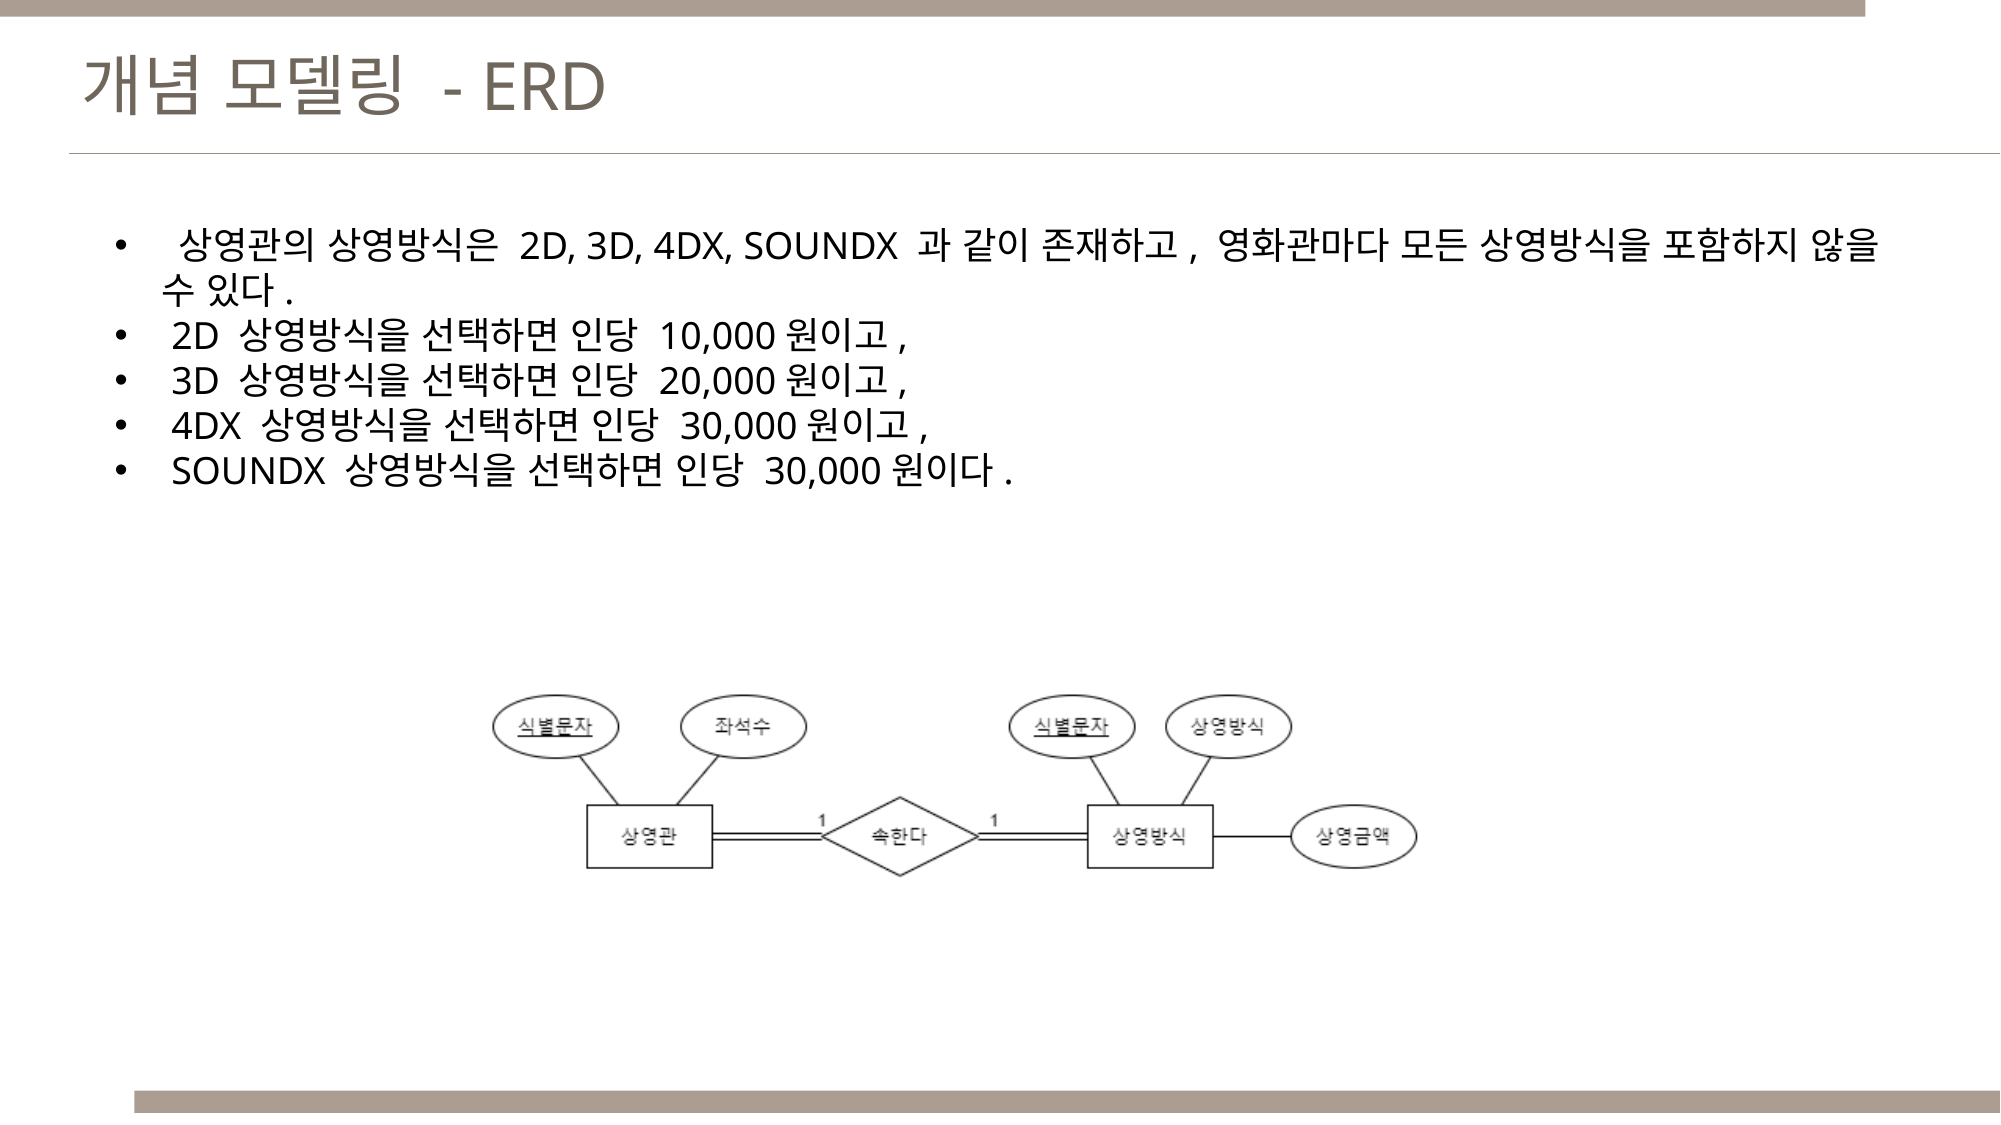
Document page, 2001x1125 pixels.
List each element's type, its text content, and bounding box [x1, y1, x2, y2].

text_box 상영관의 상영방식은 2D, 3D, 4DX, SOUNDX 과 같이 존재하고, 영화관마다 모든 상영방식을 포함하지 않을 수 있다. 2D 상영방식을 선택하면 인당 10,000원이고, 3D 상영방식을 선택하면 인당 20,000원이고, 4DX 상영방식을 선택하면 인당 30,000원이고, SOUNDX 상영방식을 선택하면 인당 30,000원이다. [99, 214, 1902, 500]
picture [474, 676, 1430, 892]
text_box [0, 0, 1866, 18]
text_box [133, 1090, 2000, 1114]
text_box 개념 모델링 - ERD [67, 36, 776, 132]
